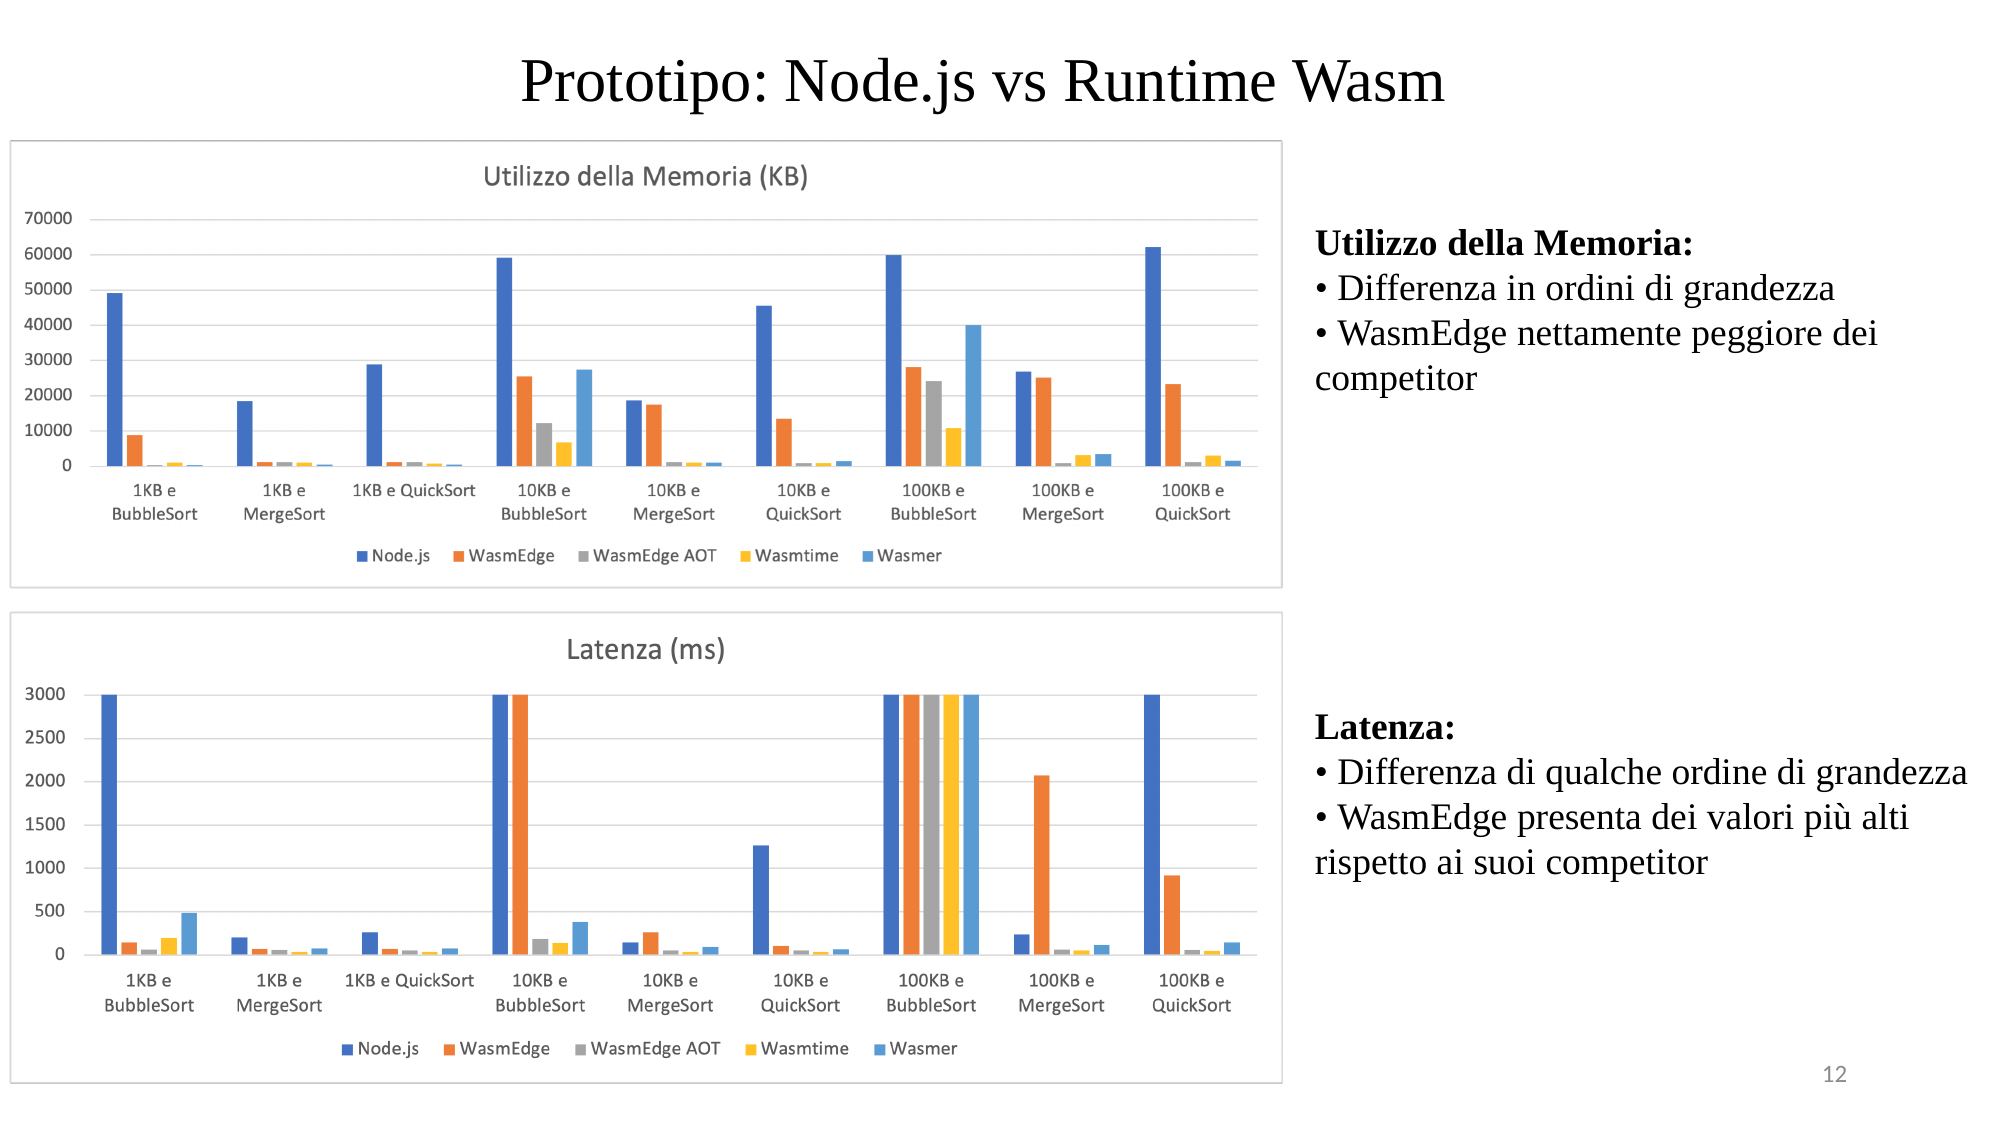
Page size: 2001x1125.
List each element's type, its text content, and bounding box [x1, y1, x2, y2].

picture [9, 139, 1285, 591]
text_box Utilizzo della Memoria: • Differenza in ordini di grandezza • WasmEdge nettamente peggiore dei competitor [1300, 210, 2000, 406]
text_box Prototipo: Node.js vs Runtime Wasm [121, 39, 1847, 122]
slide_number 12 [1412, 1042, 1863, 1103]
picture [9, 610, 1285, 1086]
text_box Latenza: • Differenza di qualche ordine di grandezza • WasmEdge presenta dei valori più alti rispetto ai suoi competitor [1300, 694, 2000, 890]
